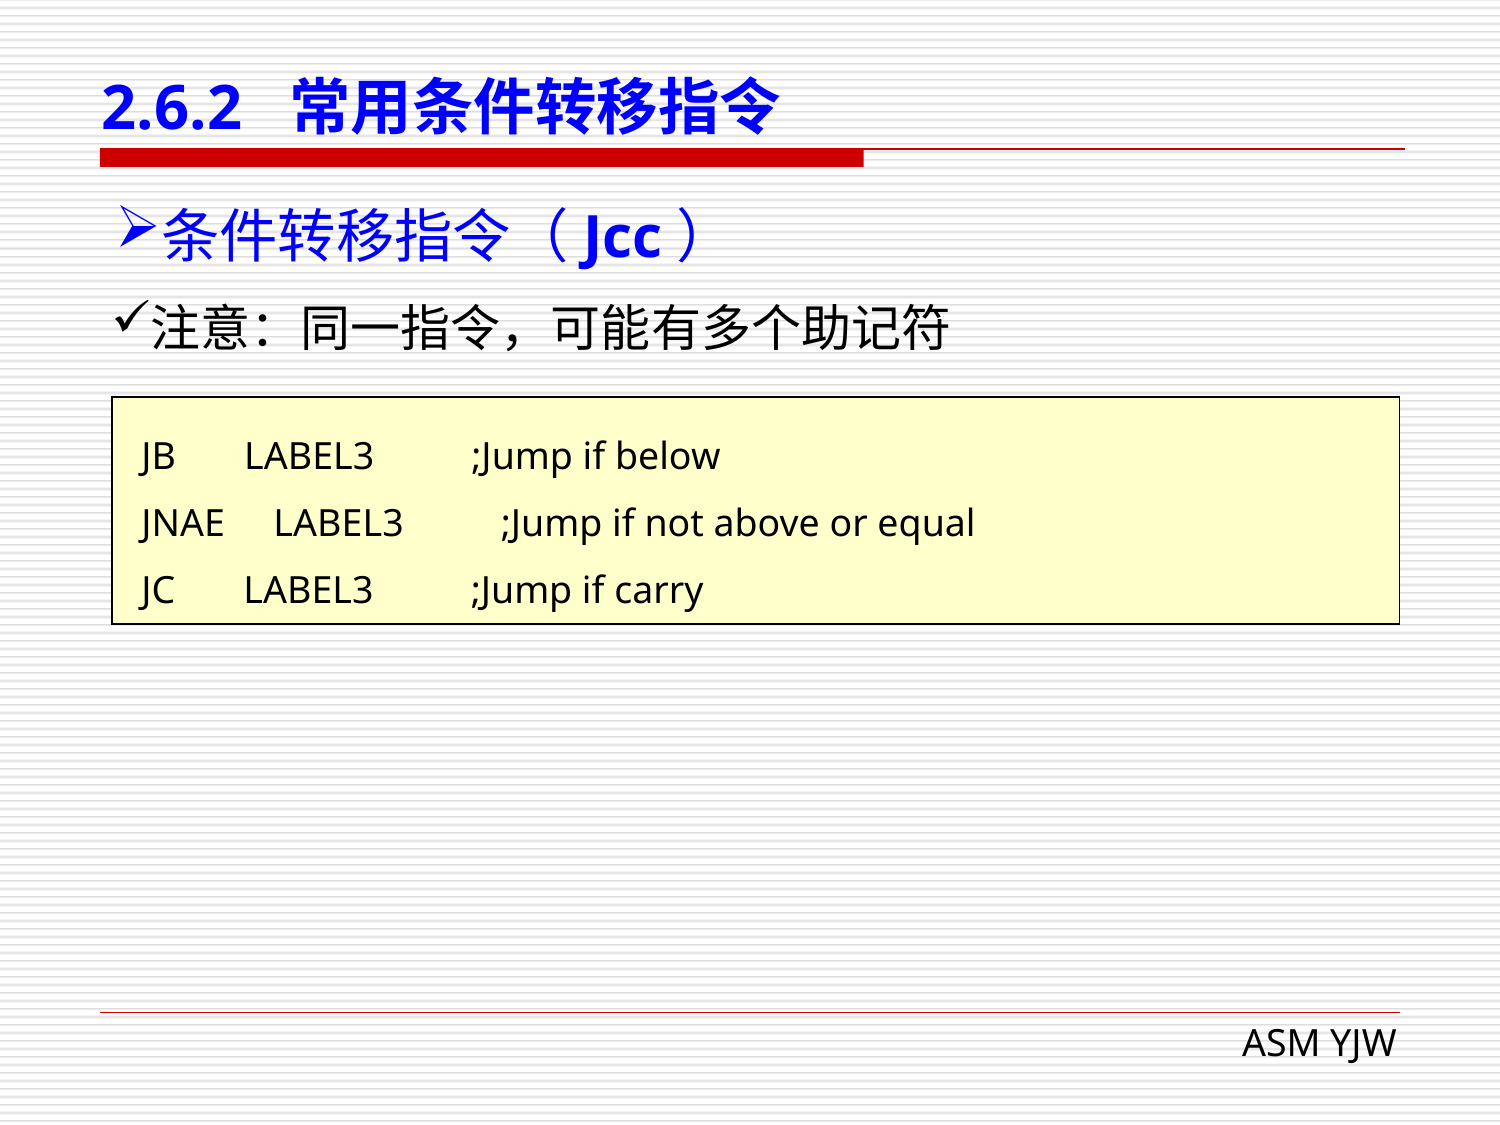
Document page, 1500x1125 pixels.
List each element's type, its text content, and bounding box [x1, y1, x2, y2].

title 2.6.2 常用条件转移指令 [93, 49, 1408, 150]
picture [0, 0, 1500, 1125]
text_box 注意：同一指令，可能有多个助记符 [103, 289, 1189, 364]
text_box 条件转移指令（Jcc） [107, 191, 1393, 277]
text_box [111, 396, 1400, 625]
